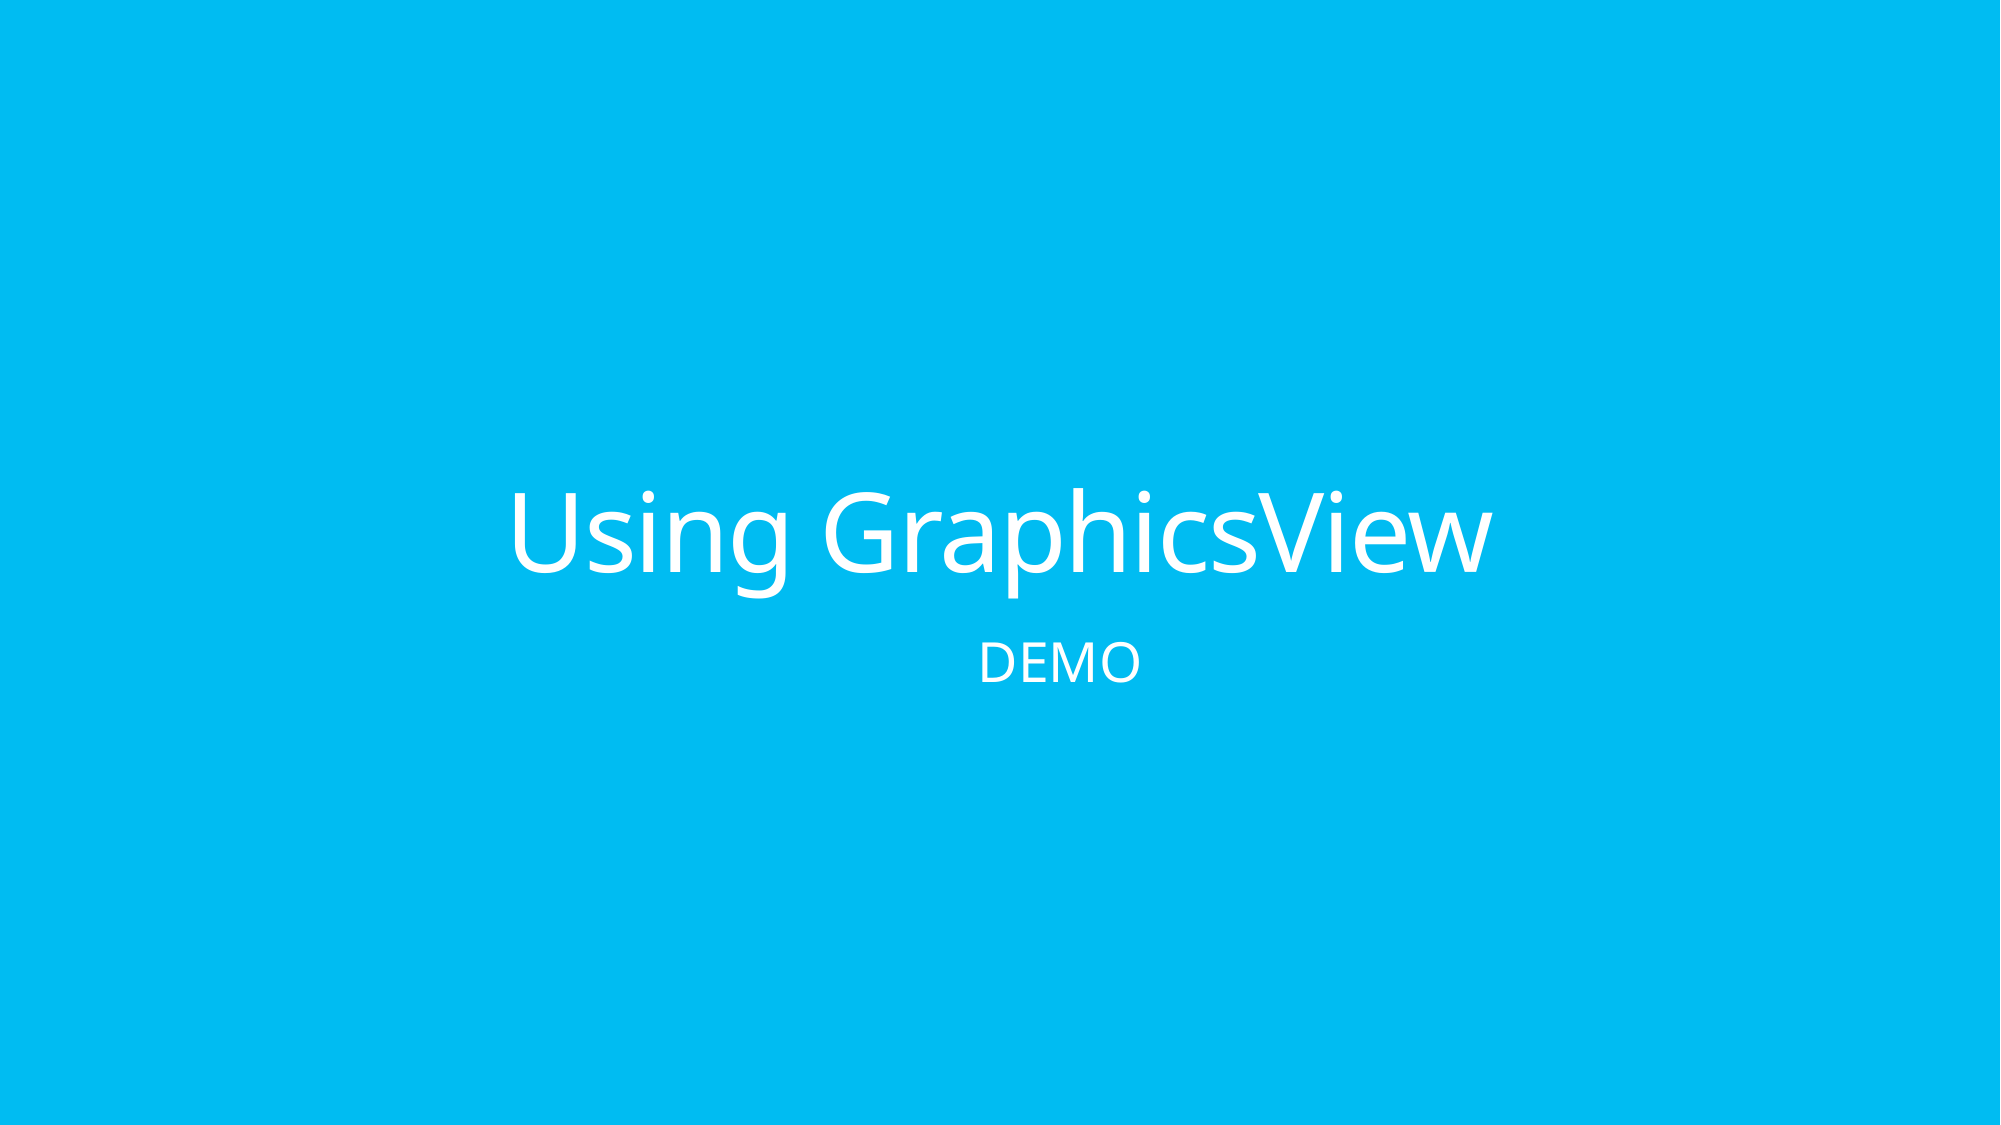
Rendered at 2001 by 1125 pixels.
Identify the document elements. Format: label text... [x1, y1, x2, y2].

title Using GraphicsView [68, 162, 1932, 611]
subtitle DEMO [68, 611, 2000, 710]
